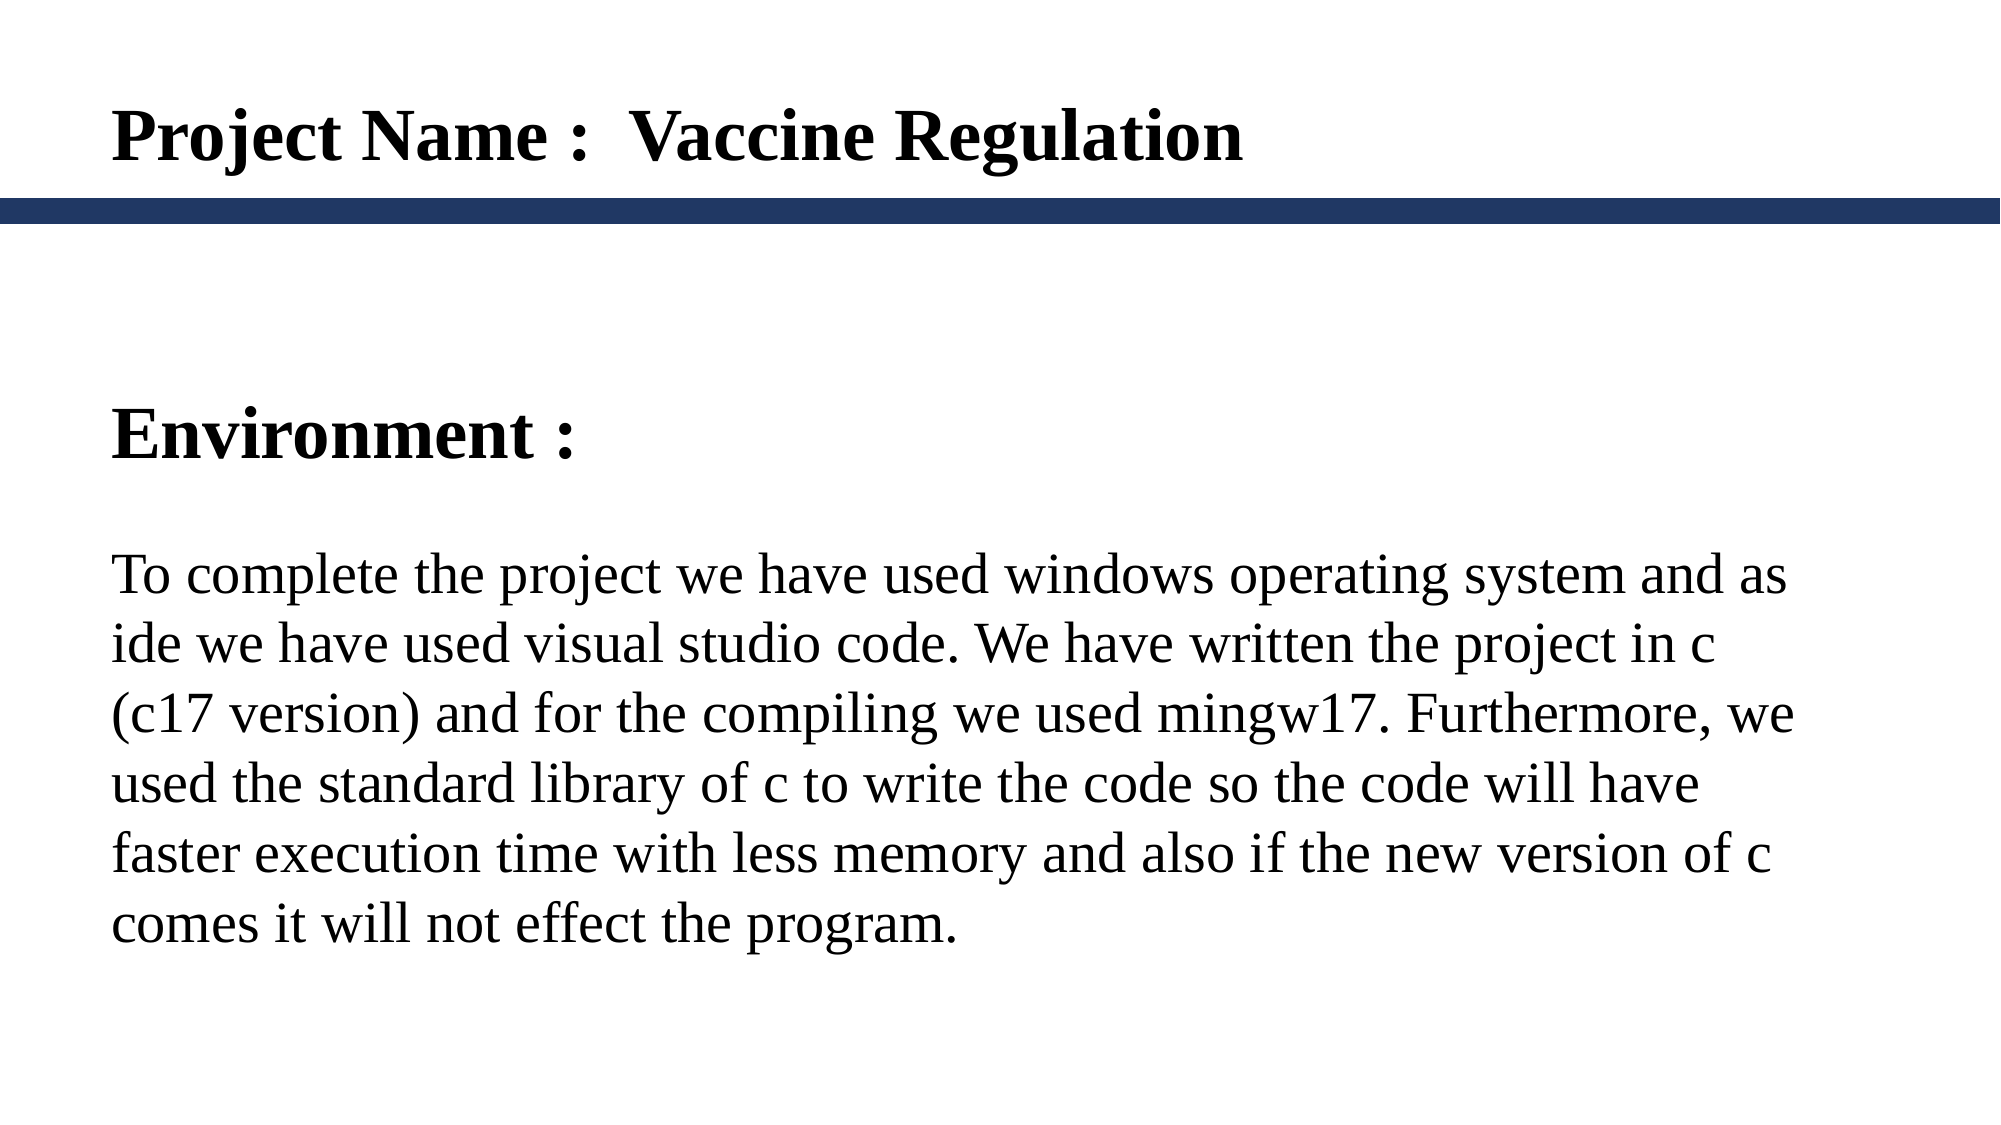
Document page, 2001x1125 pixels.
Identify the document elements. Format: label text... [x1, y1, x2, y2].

text_box Environment : [96, 376, 616, 482]
text_box To complete the project we have used windows operating system and as ide we have used visual studio code. We have written the project in c (c17 version) and for the compiling we used mingw17. Furthermore, we used the standard library of c to write the code so the code will have faster execution time with less memory and also if the new version of c comes it will not effect the program. [96, 482, 1823, 962]
text_box Project Name : Vaccine Regulation [96, 64, 1328, 184]
text_box [0, 197, 2000, 225]
